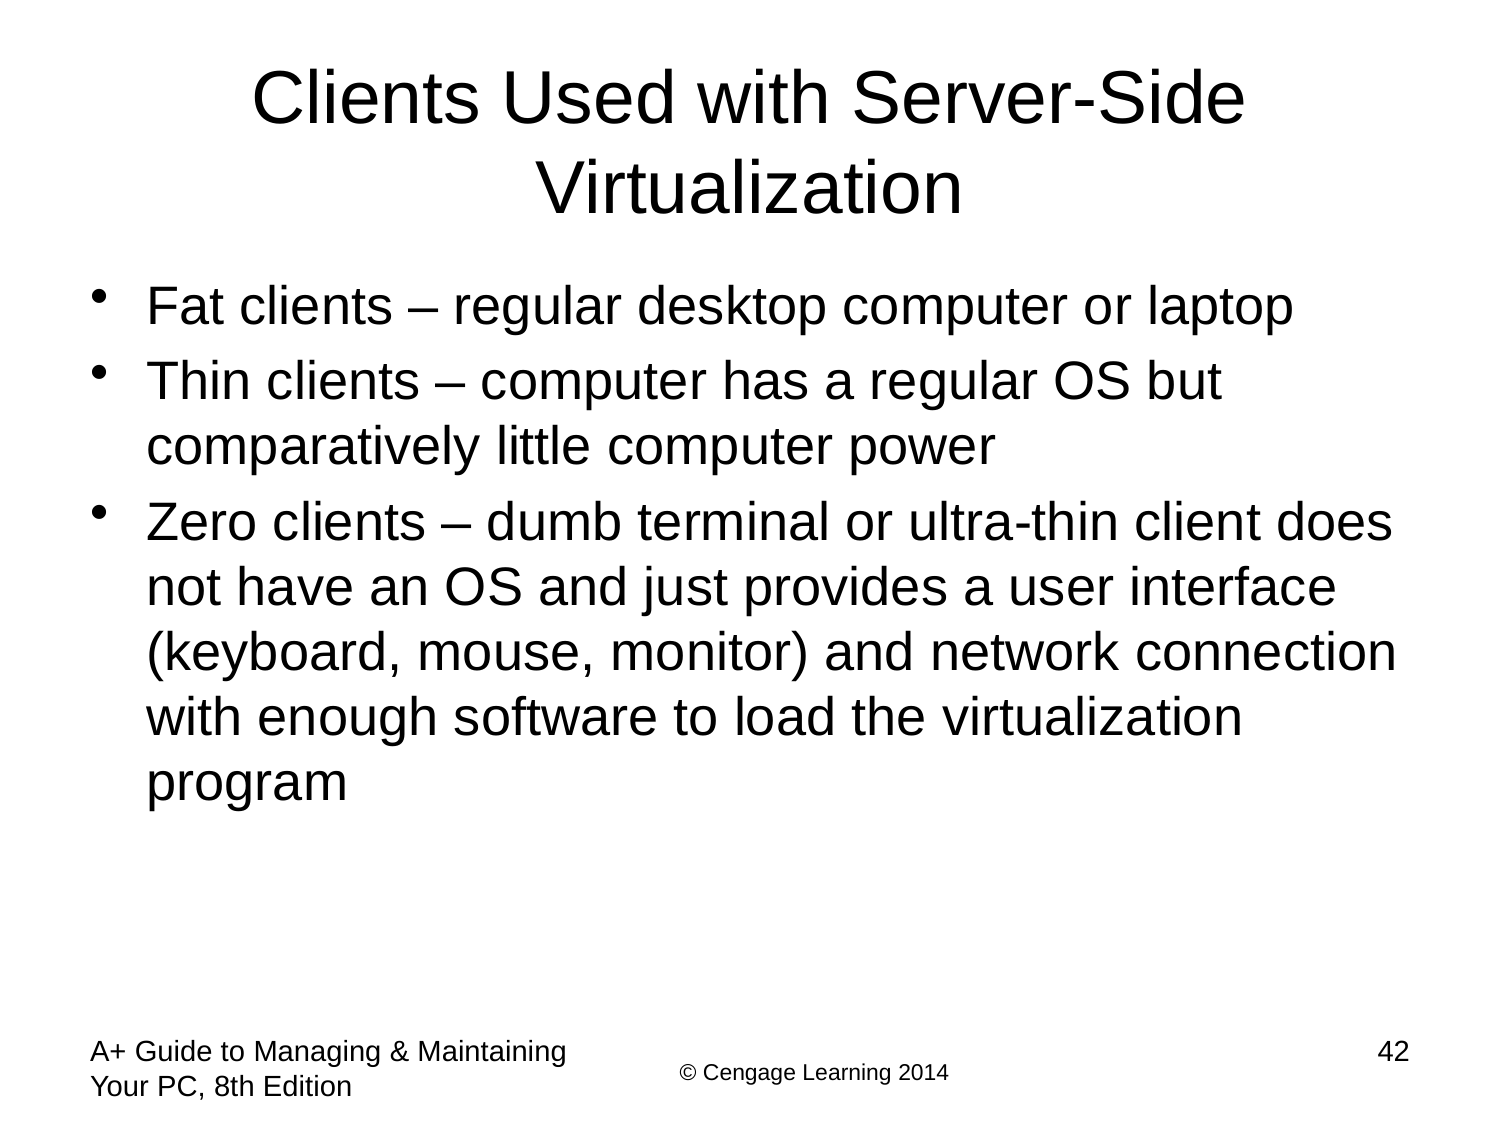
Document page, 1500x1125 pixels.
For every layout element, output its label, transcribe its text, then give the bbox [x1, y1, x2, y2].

list Fat clients – regular desktop computer or laptop Thin clients – computer has a regular OS but comparatively little computer power Zero clients – dumb terminal or ultra-thin client does not have an OS and just provides a user interface (keyboard, mouse, monitor) and network connection with enough software to load the virtualization program [75, 262, 1425, 1005]
footer A+ Guide to Managing & Maintaining Your PC, 8th Edition [74, 1024, 588, 1103]
slide_number 42 [1074, 1024, 1426, 1103]
title Clients Used with Server-Side Virtualization [75, 45, 1425, 233]
